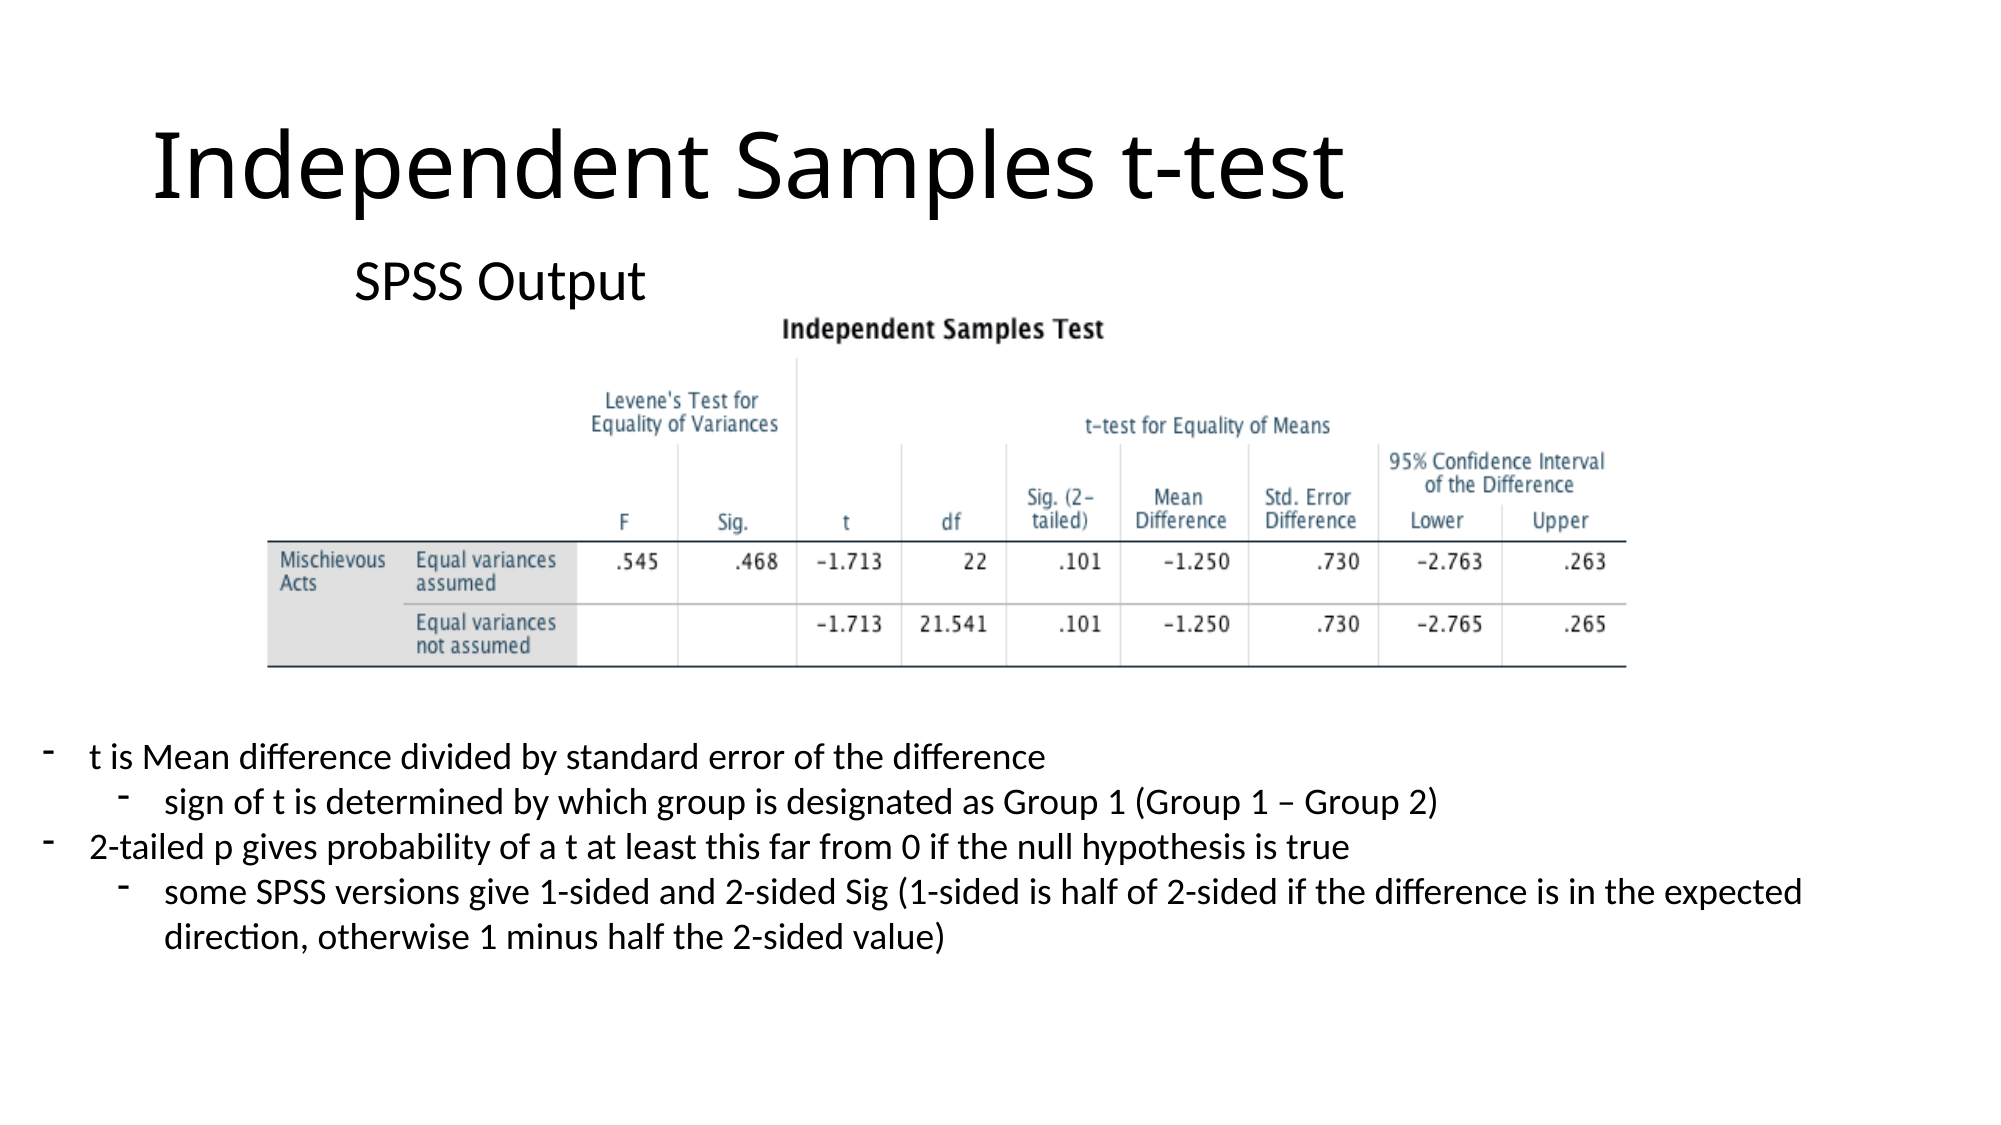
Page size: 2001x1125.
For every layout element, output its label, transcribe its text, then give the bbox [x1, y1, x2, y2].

title Independent Samples t-test [137, 59, 1863, 278]
text_box SPSS Output [339, 234, 663, 305]
text_box t is Mean difference divided by standard error of the difference sign of t is determined by which group is designated as Group 1 (Group 1 – Group 2) 2-tailed p gives probability of a t at least this far from 0 if the null hypothesis is true some SPSS versions give 1-sided and 2-sided Sig (1-sided is half of 2-sided if the difference is in the expected direction, otherwise 1 minus half the 2-sided value) [27, 724, 1863, 1055]
picture [263, 305, 1636, 685]
